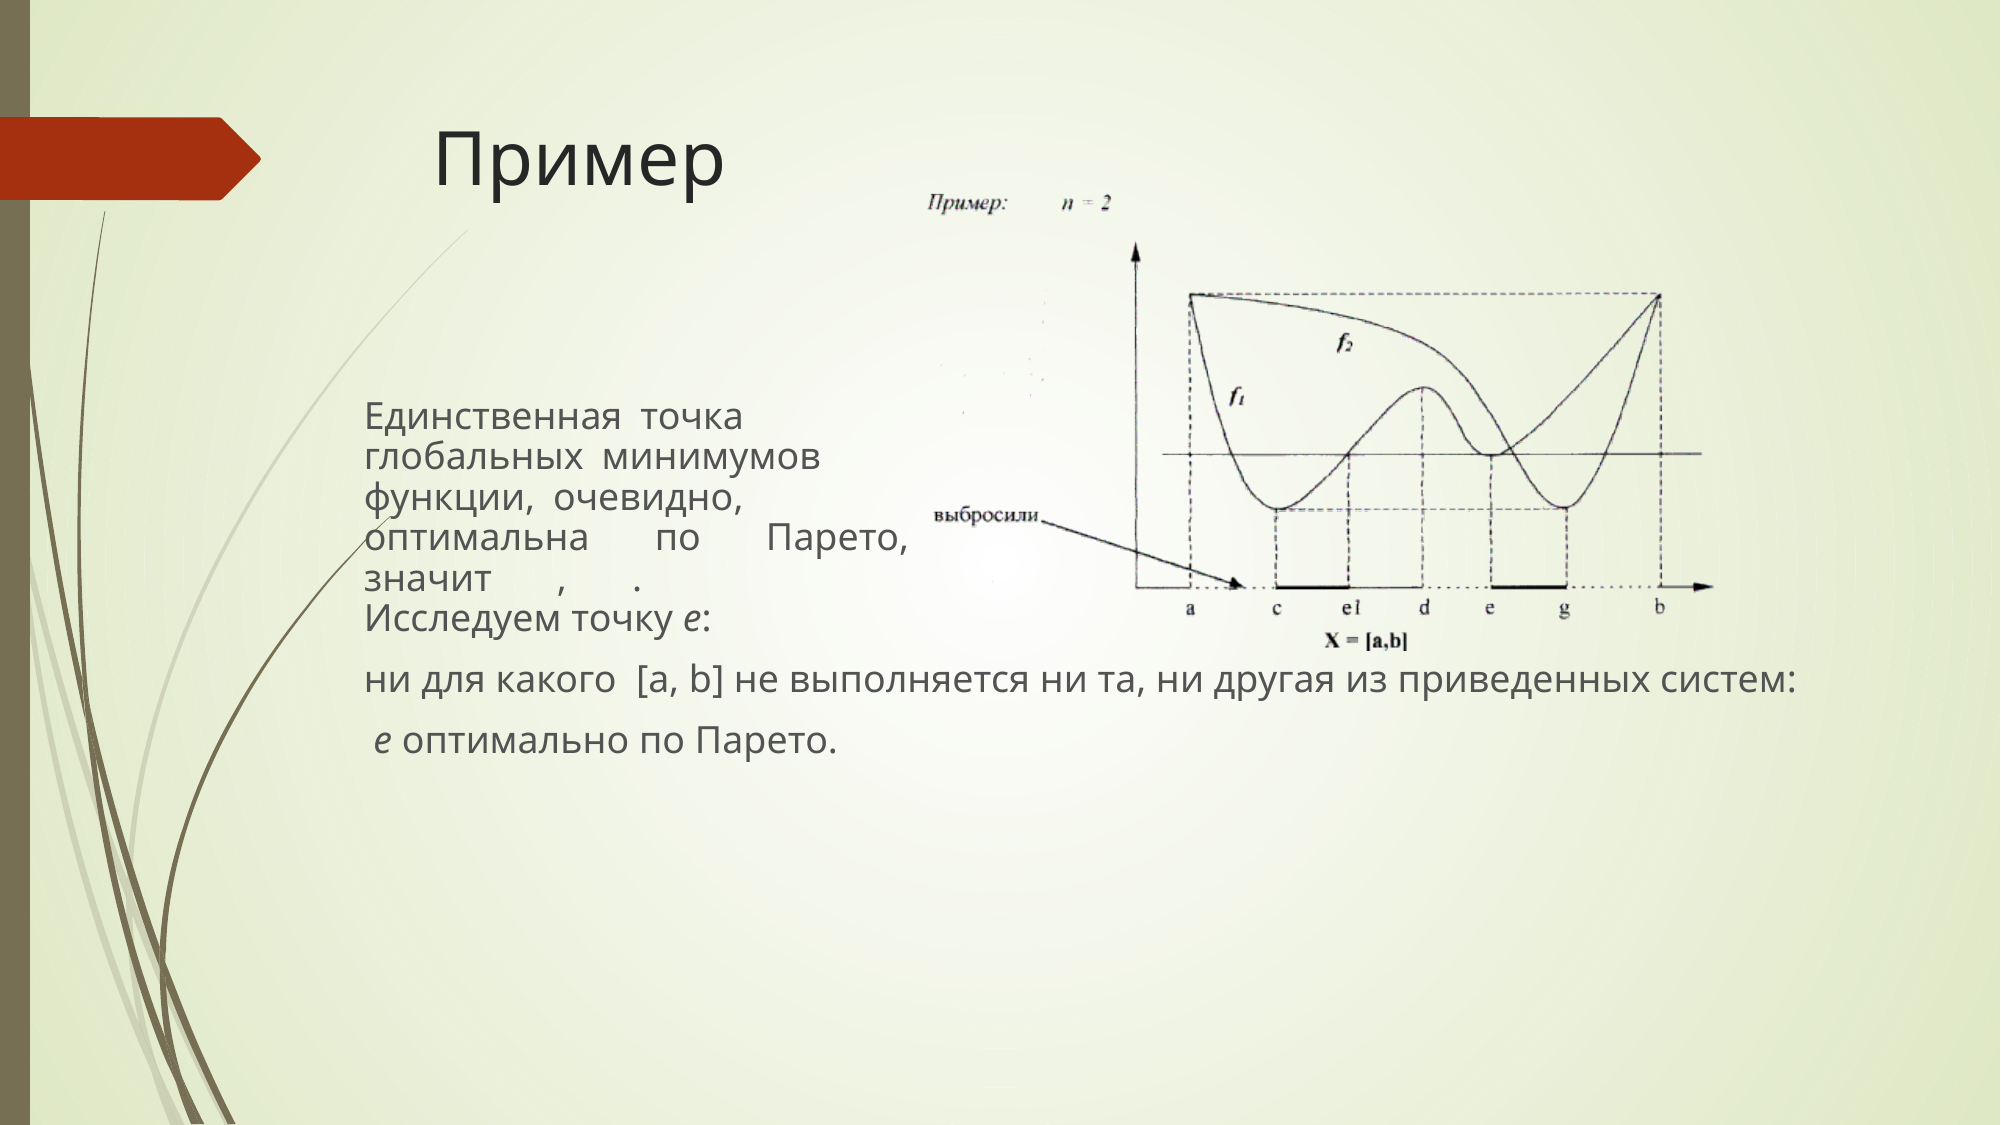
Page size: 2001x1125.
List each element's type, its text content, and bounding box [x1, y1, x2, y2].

list Единственная точка глобальных минимумов функции, очевидно, оптимальна по Парето, значит , . Исследуем точку e: ни для какого [a, b] не выполняется ни та, ни другая из приведенных систем: e оптимально по Парето. [355, 388, 1888, 975]
title Пример [424, 101, 1888, 313]
picture [922, 182, 1722, 651]
